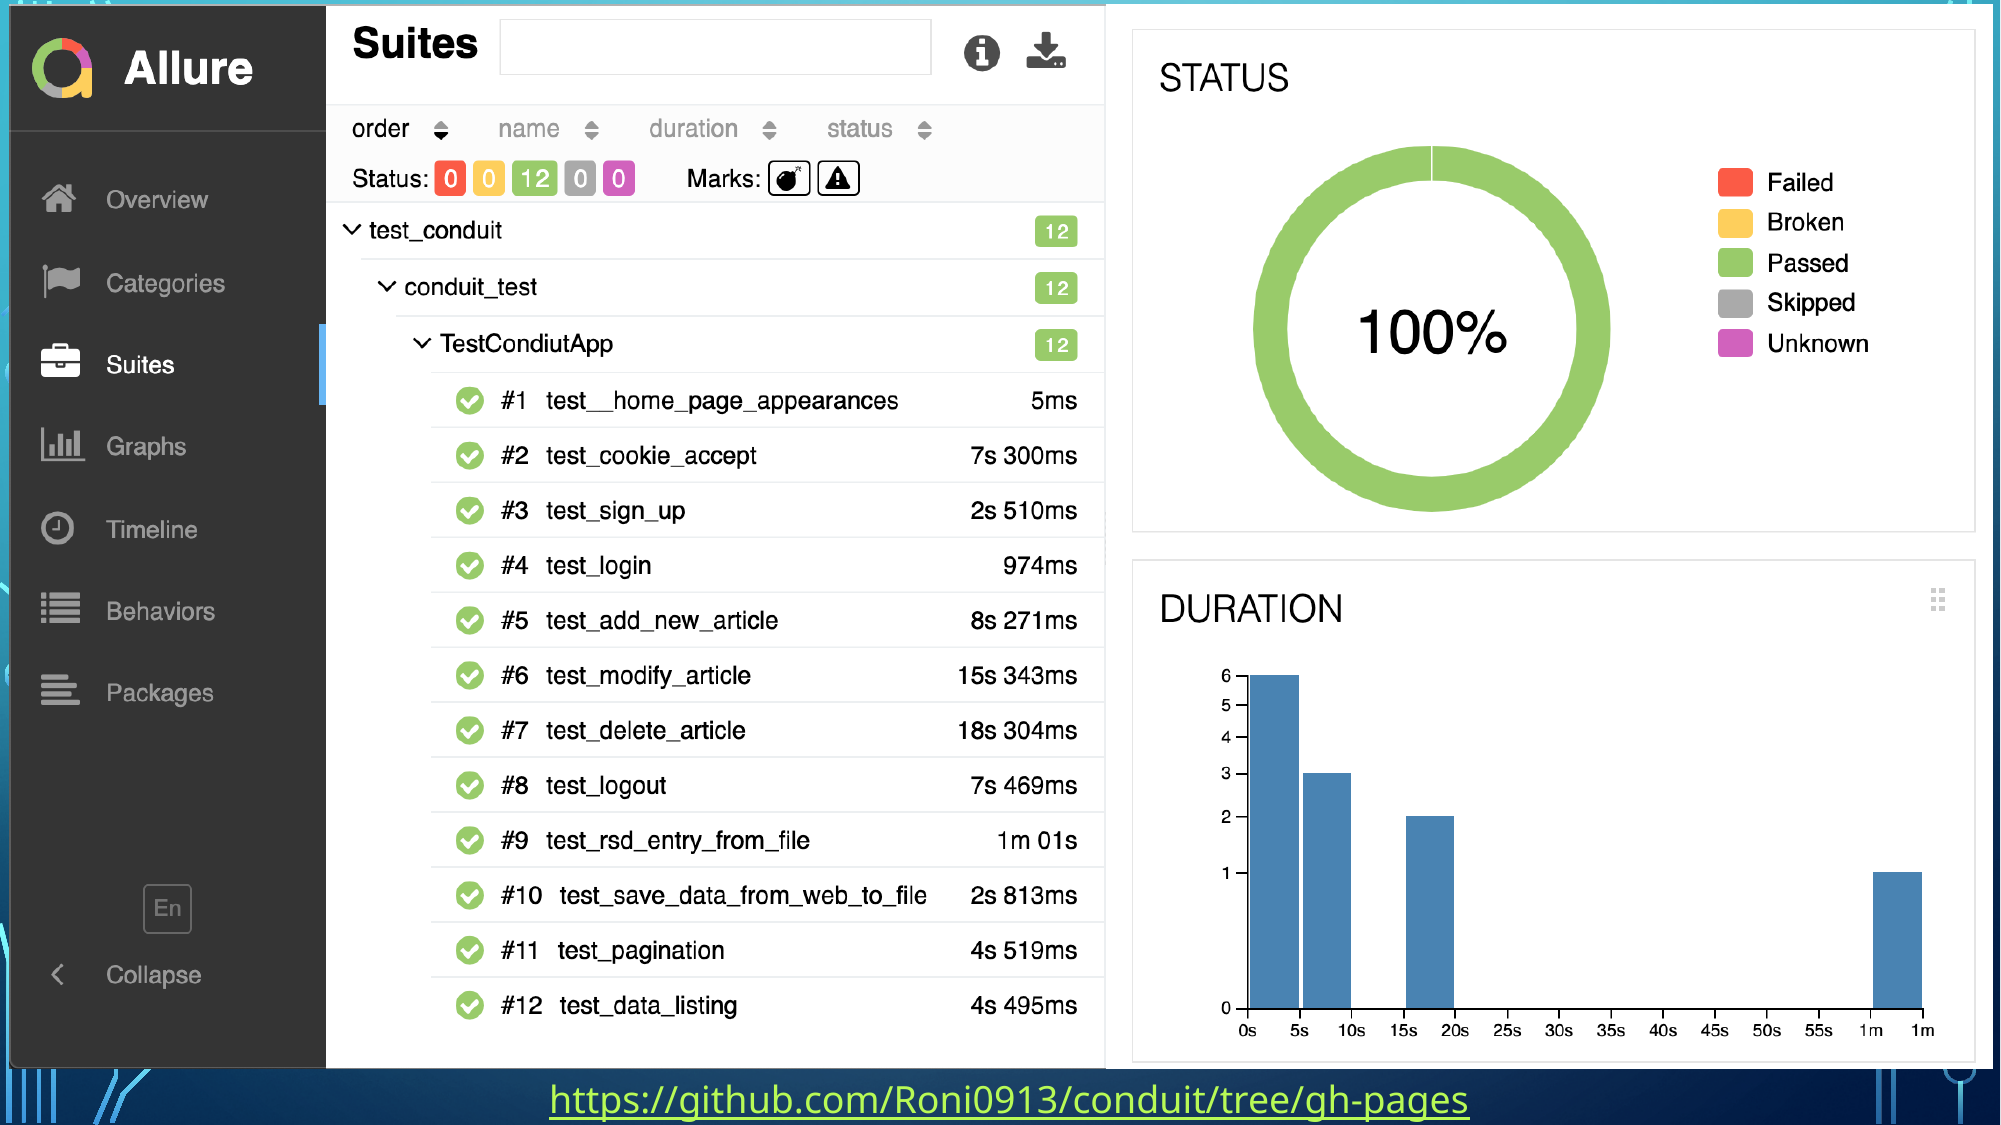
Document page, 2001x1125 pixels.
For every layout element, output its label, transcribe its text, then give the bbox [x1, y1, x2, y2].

text_box https://github.com/Roni0913/conduit/tree/gh-pages [529, 1070, 1489, 1125]
picture [9, 4, 1993, 1070]
